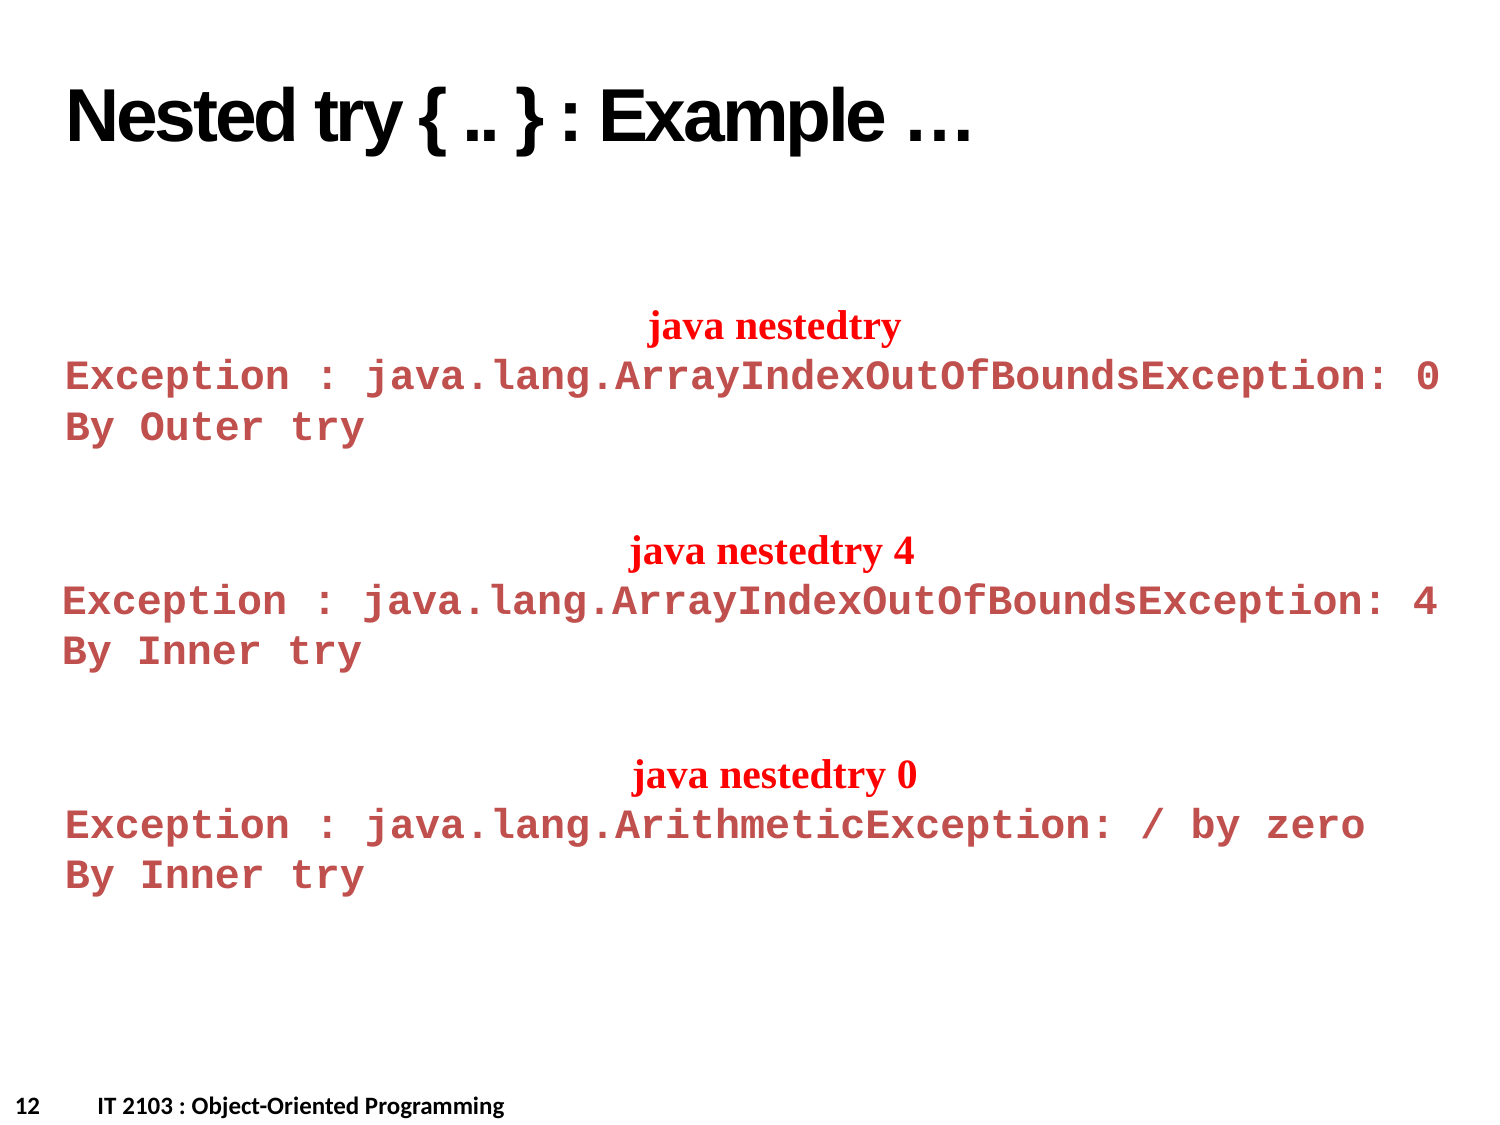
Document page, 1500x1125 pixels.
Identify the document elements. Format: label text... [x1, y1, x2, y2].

text_box java nestedtry 4 Exception : java.lang.ArrayIndexOutOfBoundsException: 4 By Inner try [47, 515, 1497, 681]
text_box java nestedtry 0 Exception : java.lang.ArithmeticException: / by zero By Inner try [50, 739, 1500, 905]
list Nested try { .. } : Example … [50, 24, 1088, 213]
text_box java nestedtry Exception : java.lang.ArrayIndexOutOfBoundsException: 0 By Outer try [50, 290, 1500, 456]
